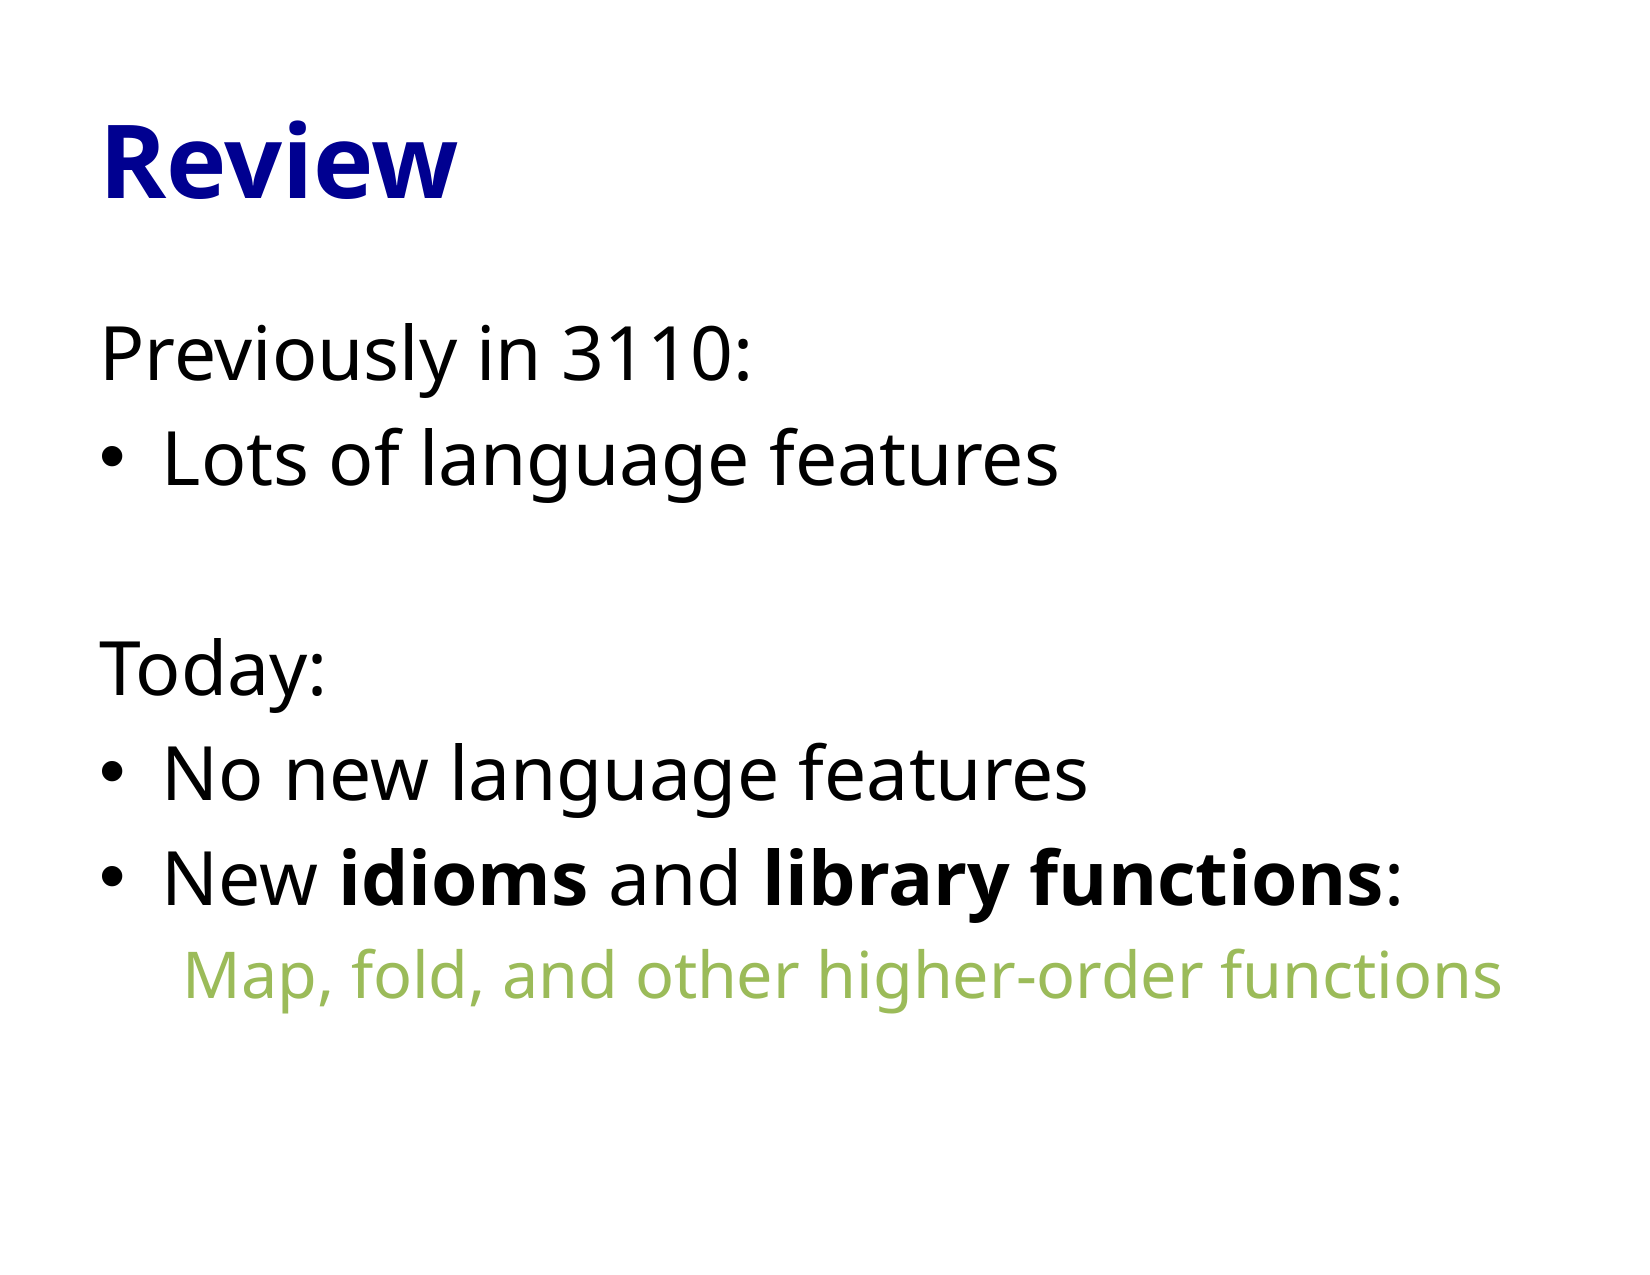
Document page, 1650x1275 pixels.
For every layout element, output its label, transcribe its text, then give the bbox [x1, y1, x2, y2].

title Review [82, 51, 1568, 264]
list Previously in 3110: Lots of language features Today: No new language features New idioms and library functions: Map, fold, and other higher-order functions [82, 297, 1568, 1139]
